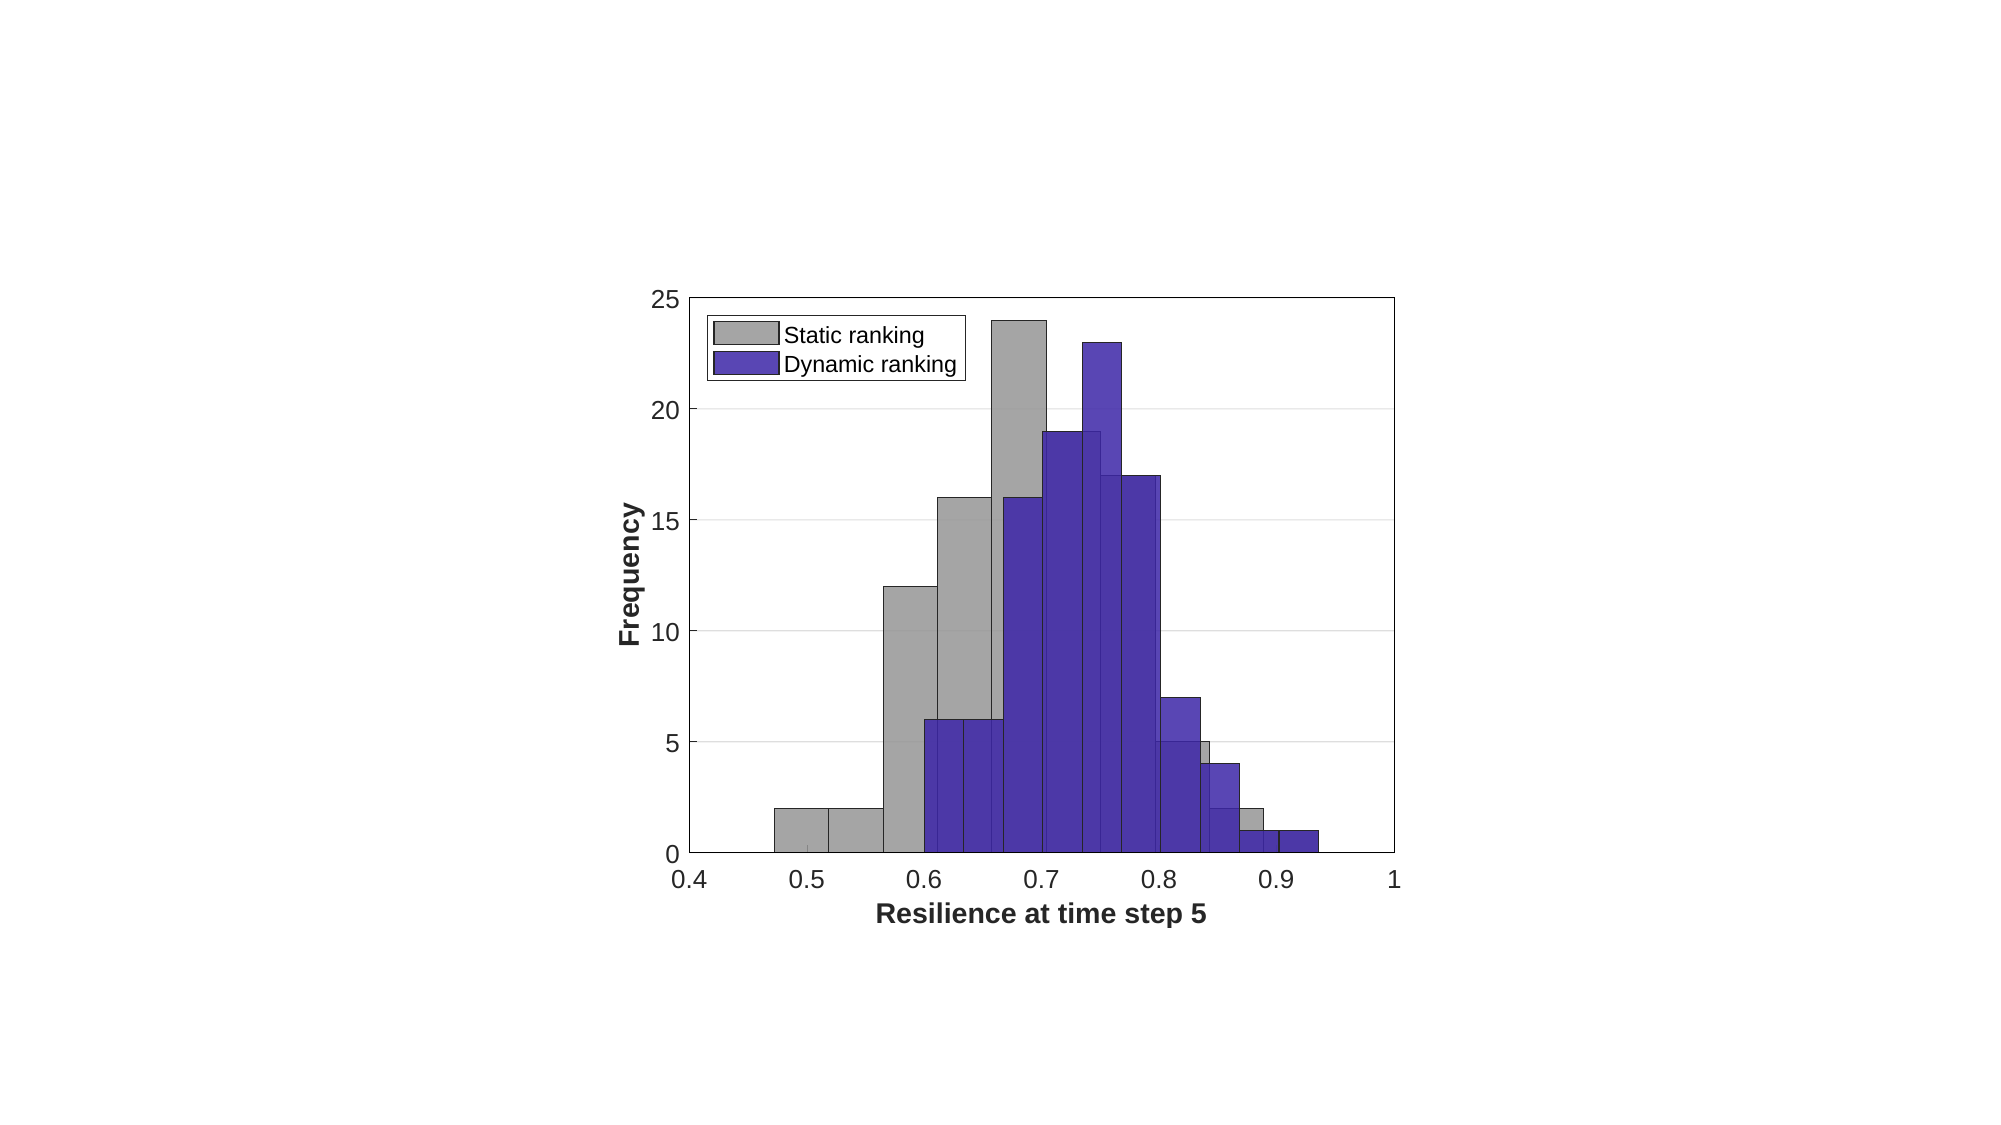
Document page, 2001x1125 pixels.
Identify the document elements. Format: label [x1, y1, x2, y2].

picture [546, 222, 1479, 928]
